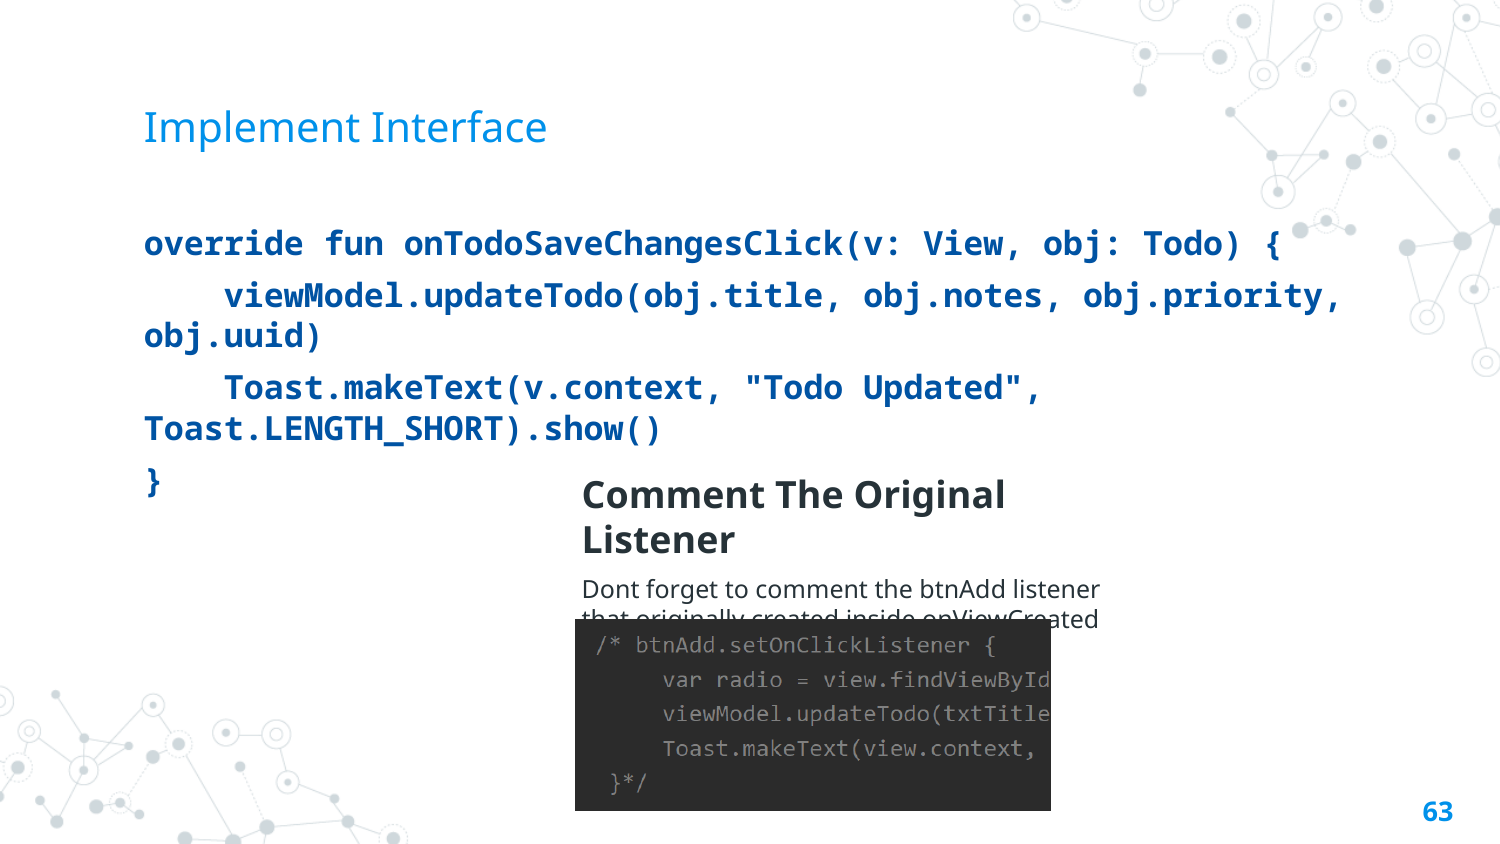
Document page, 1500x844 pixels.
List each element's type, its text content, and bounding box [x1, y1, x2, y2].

list Comment The Original Listener Dont forget to comment the btnAdd listener that originally created inside onViewCreated [566, 456, 1118, 607]
picture [0, 0, 1500, 844]
slide_number ‹#› [1378, 779, 1469, 844]
title Implement Interface [128, 50, 1372, 166]
list override fun onTodoSaveChangesClick(v: View, obj: Todo) { viewModel.updateTodo(obj.title, obj.notes, obj.priority, obj.uuid) Toast.makeText(v.context, "Todo Updated", Toast.LENGTH_SHORT).show() } [128, 206, 1482, 794]
